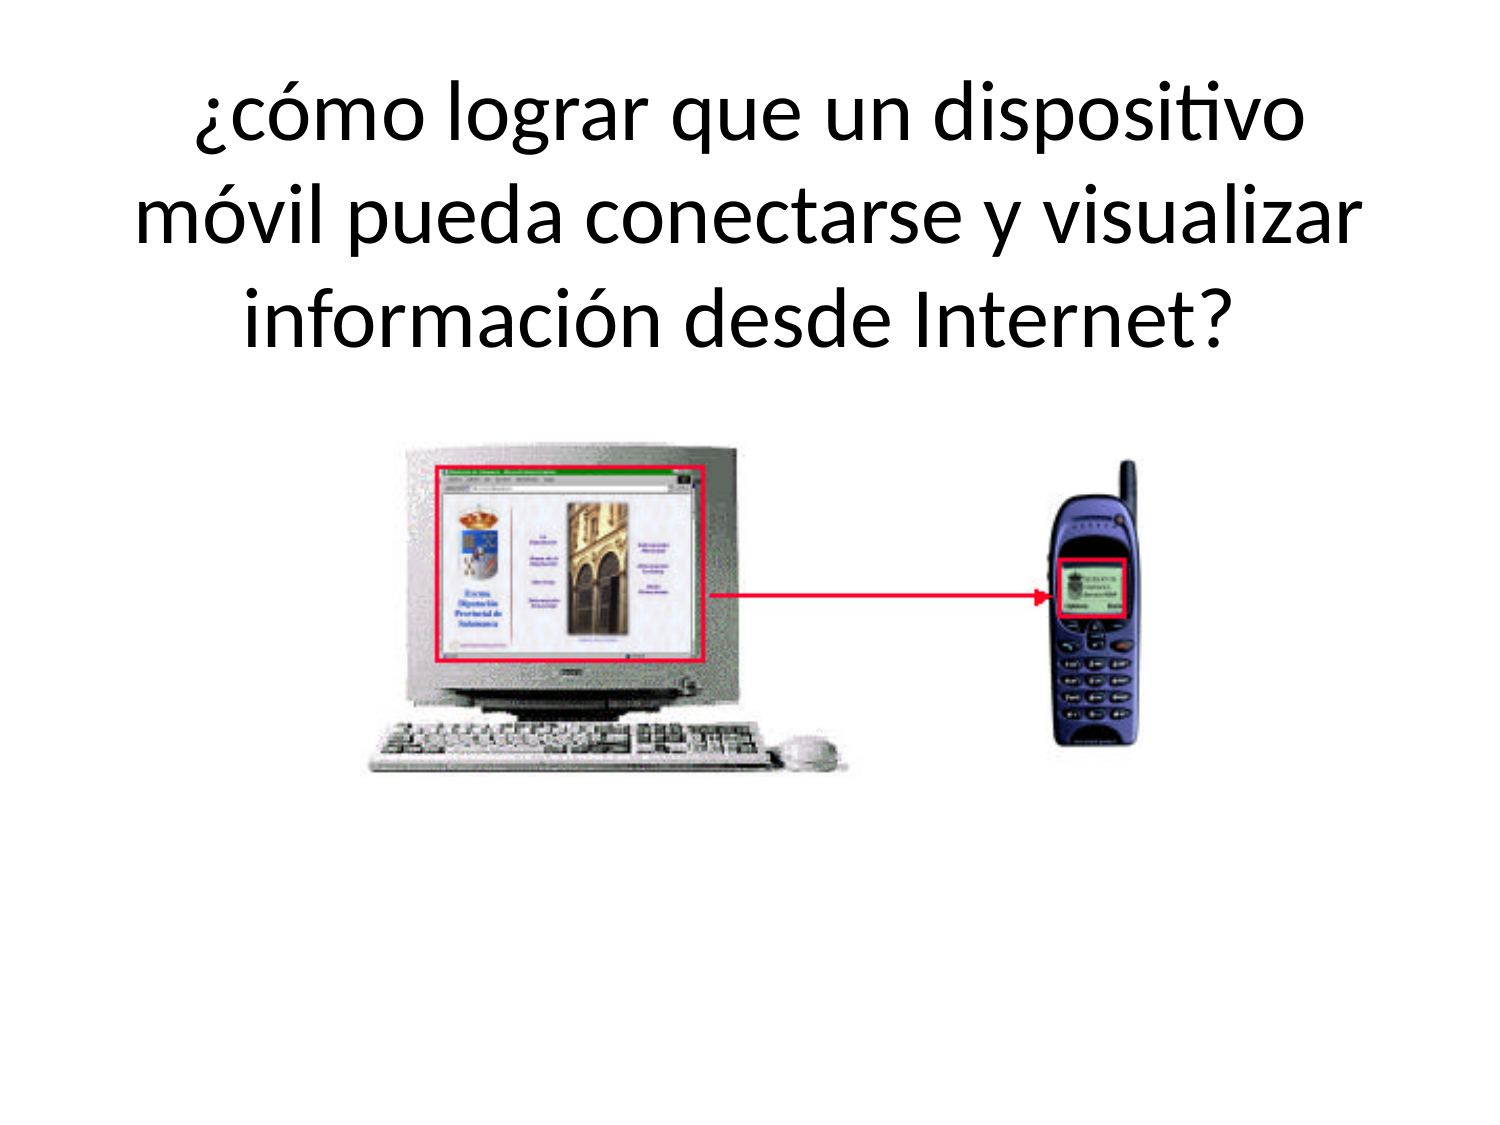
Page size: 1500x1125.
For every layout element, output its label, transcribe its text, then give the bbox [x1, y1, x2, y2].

title ¿cómo lograr que un dispositivo móvil pueda conectarse y visualizar información desde Internet? [75, 45, 1425, 374]
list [359, 432, 1144, 777]
